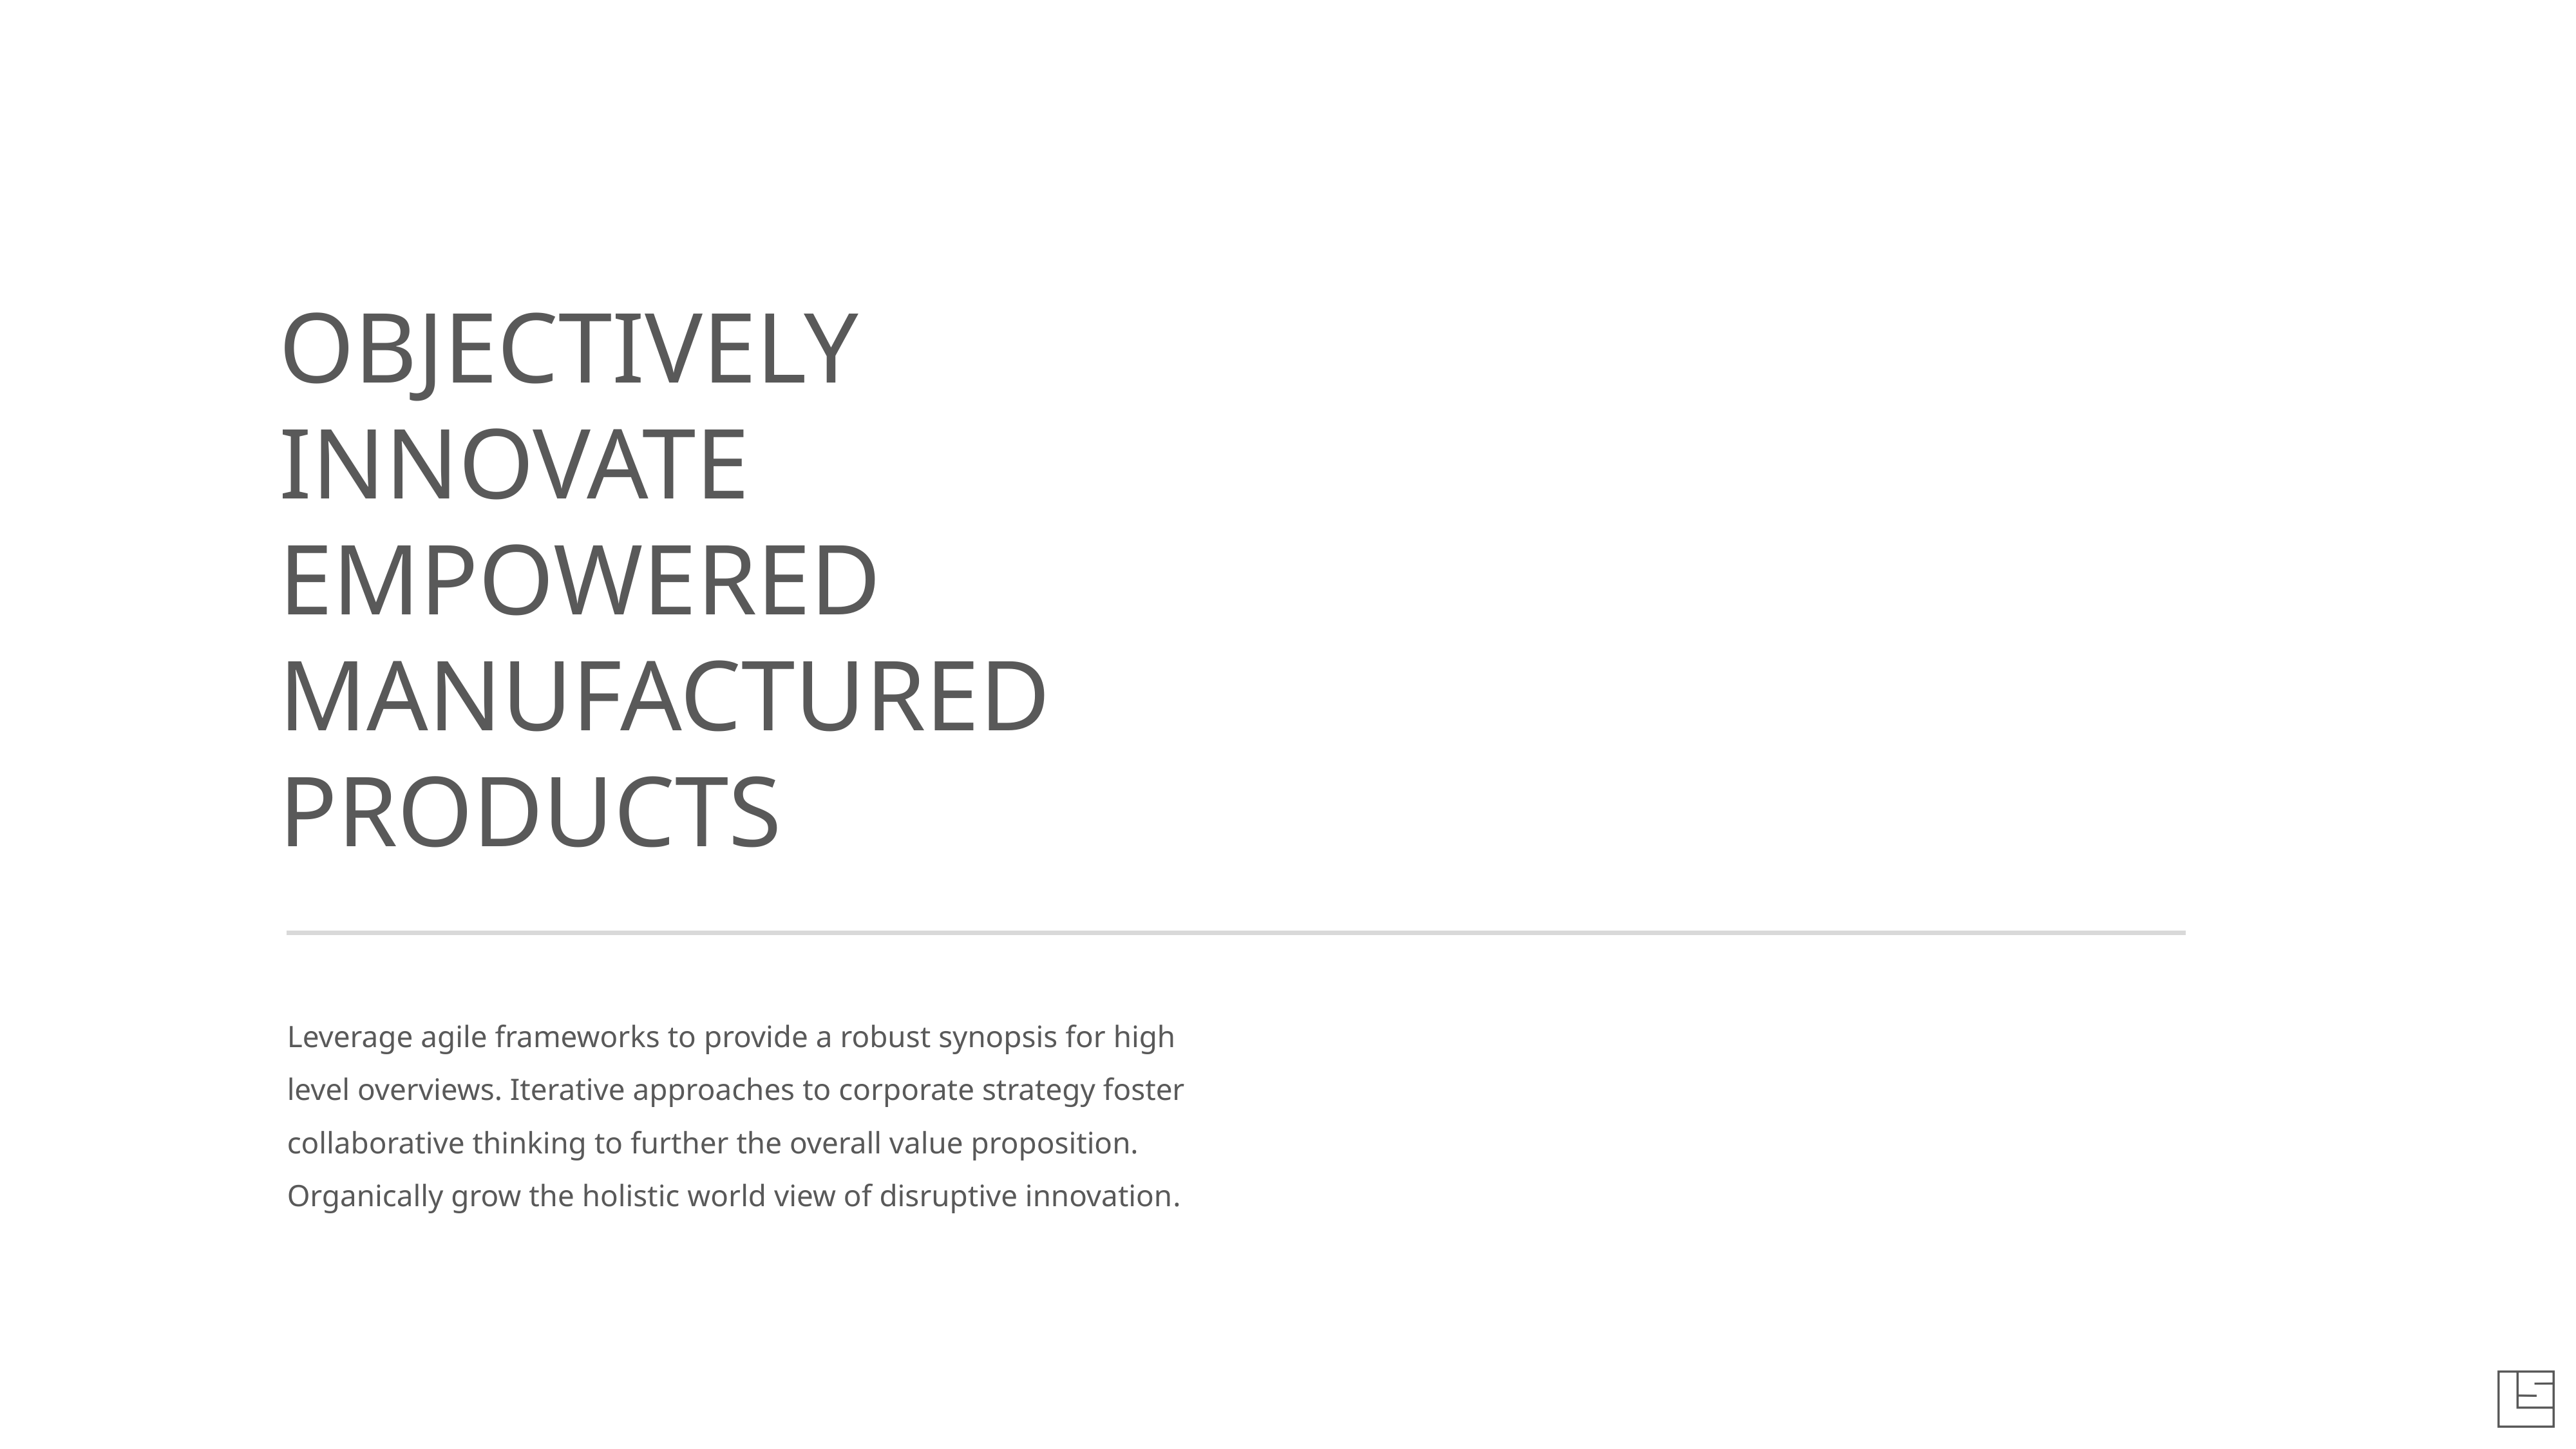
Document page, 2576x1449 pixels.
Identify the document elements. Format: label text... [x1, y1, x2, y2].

text_box Leverage agile frameworks to provide a robust synopsis for high level overviews. Iterative approaches to corporate strategy foster collaborative thinking to further the overall value proposition. Organically grow the holistic world view of disruptive innovation. [278, 995, 1247, 1218]
picture [2488, 1361, 2564, 1437]
text_box OBJECTIVELY INNOVATE EMPOWERED MANUFACTURED PRODUCTS [269, 281, 1198, 871]
